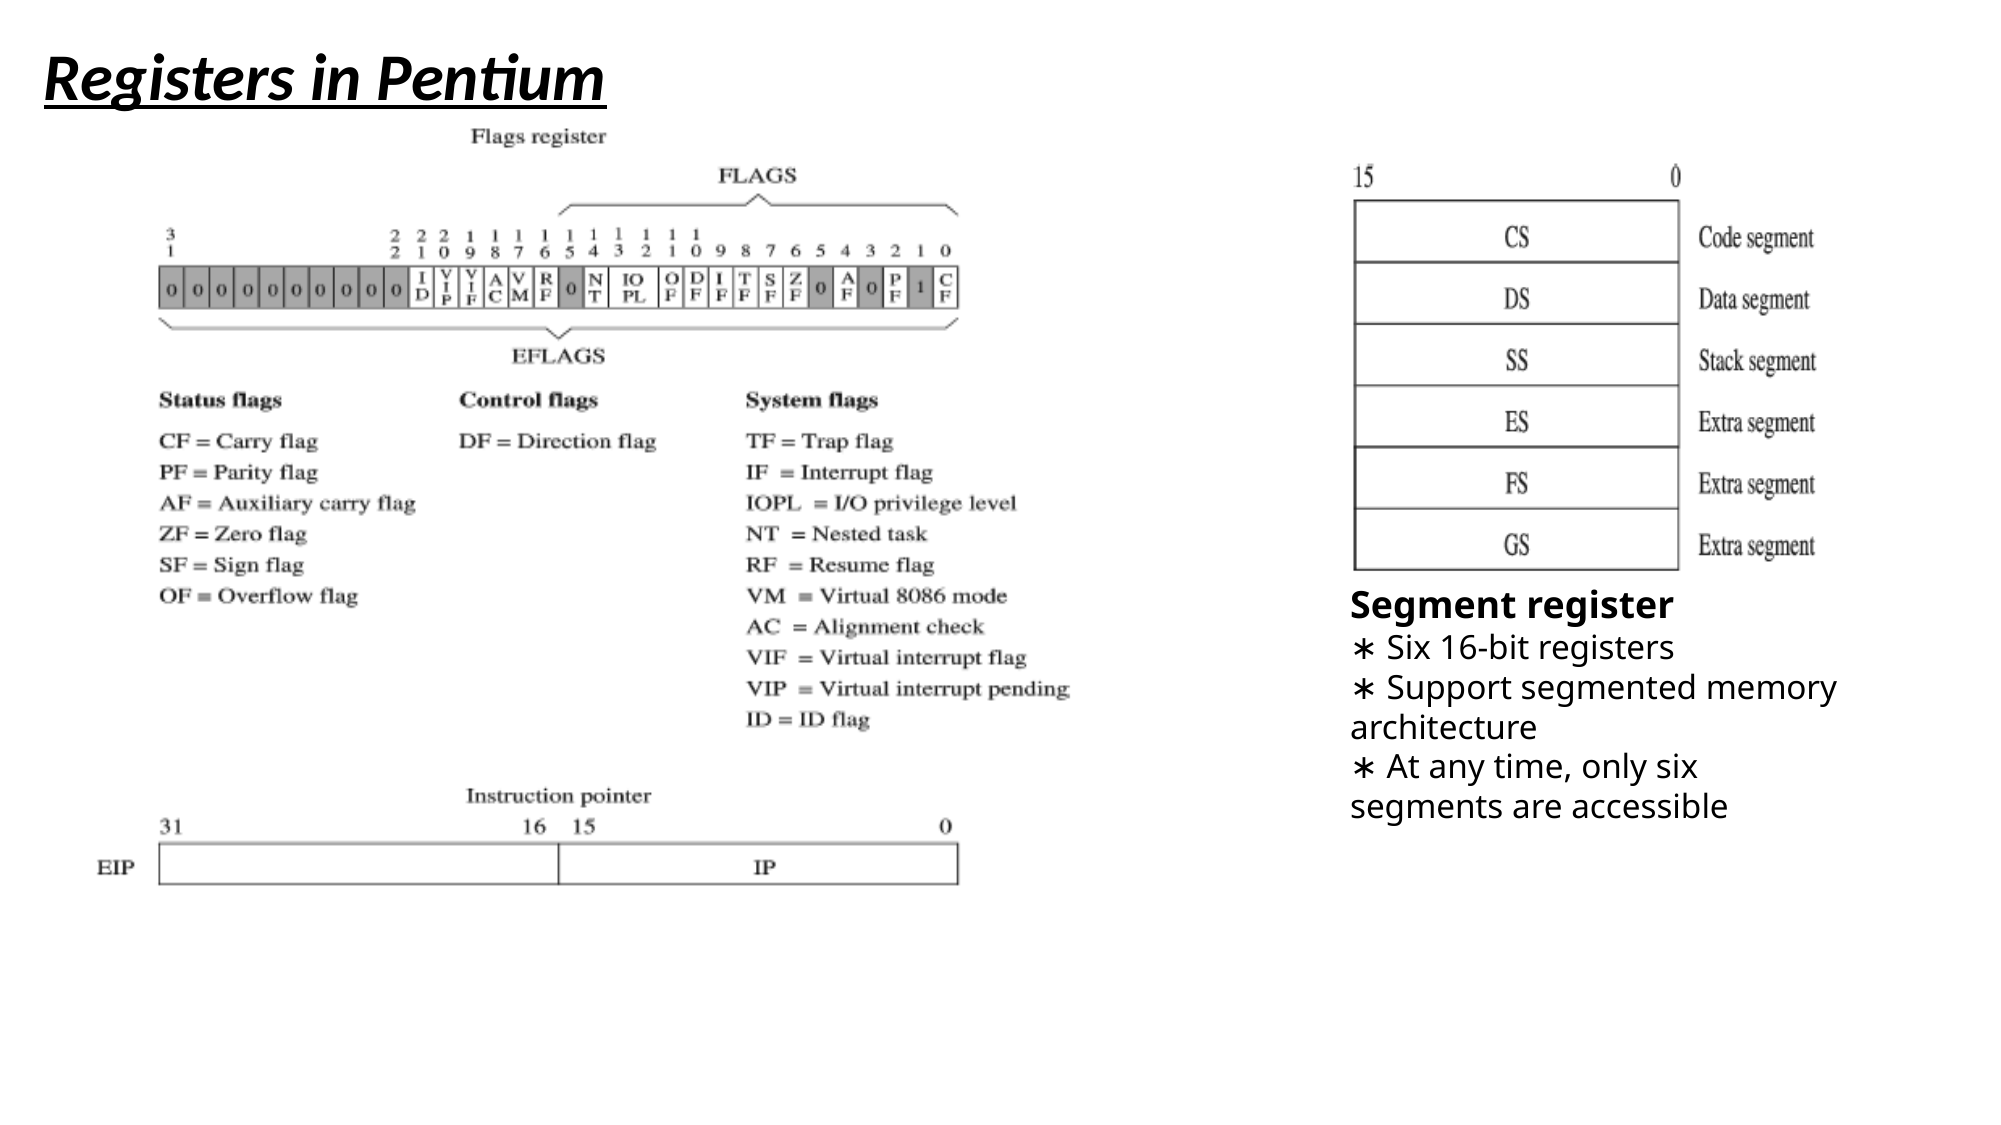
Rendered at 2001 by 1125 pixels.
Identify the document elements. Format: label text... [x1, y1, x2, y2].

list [57, 125, 1096, 892]
title Registers in Pentium [28, 0, 1754, 159]
picture [1335, 145, 1845, 629]
text_box Segment register ∗ Six 16-bit registers ∗ Support segmented memory architecture ∗ At any time, only six segments are accessible [1335, 573, 1943, 833]
